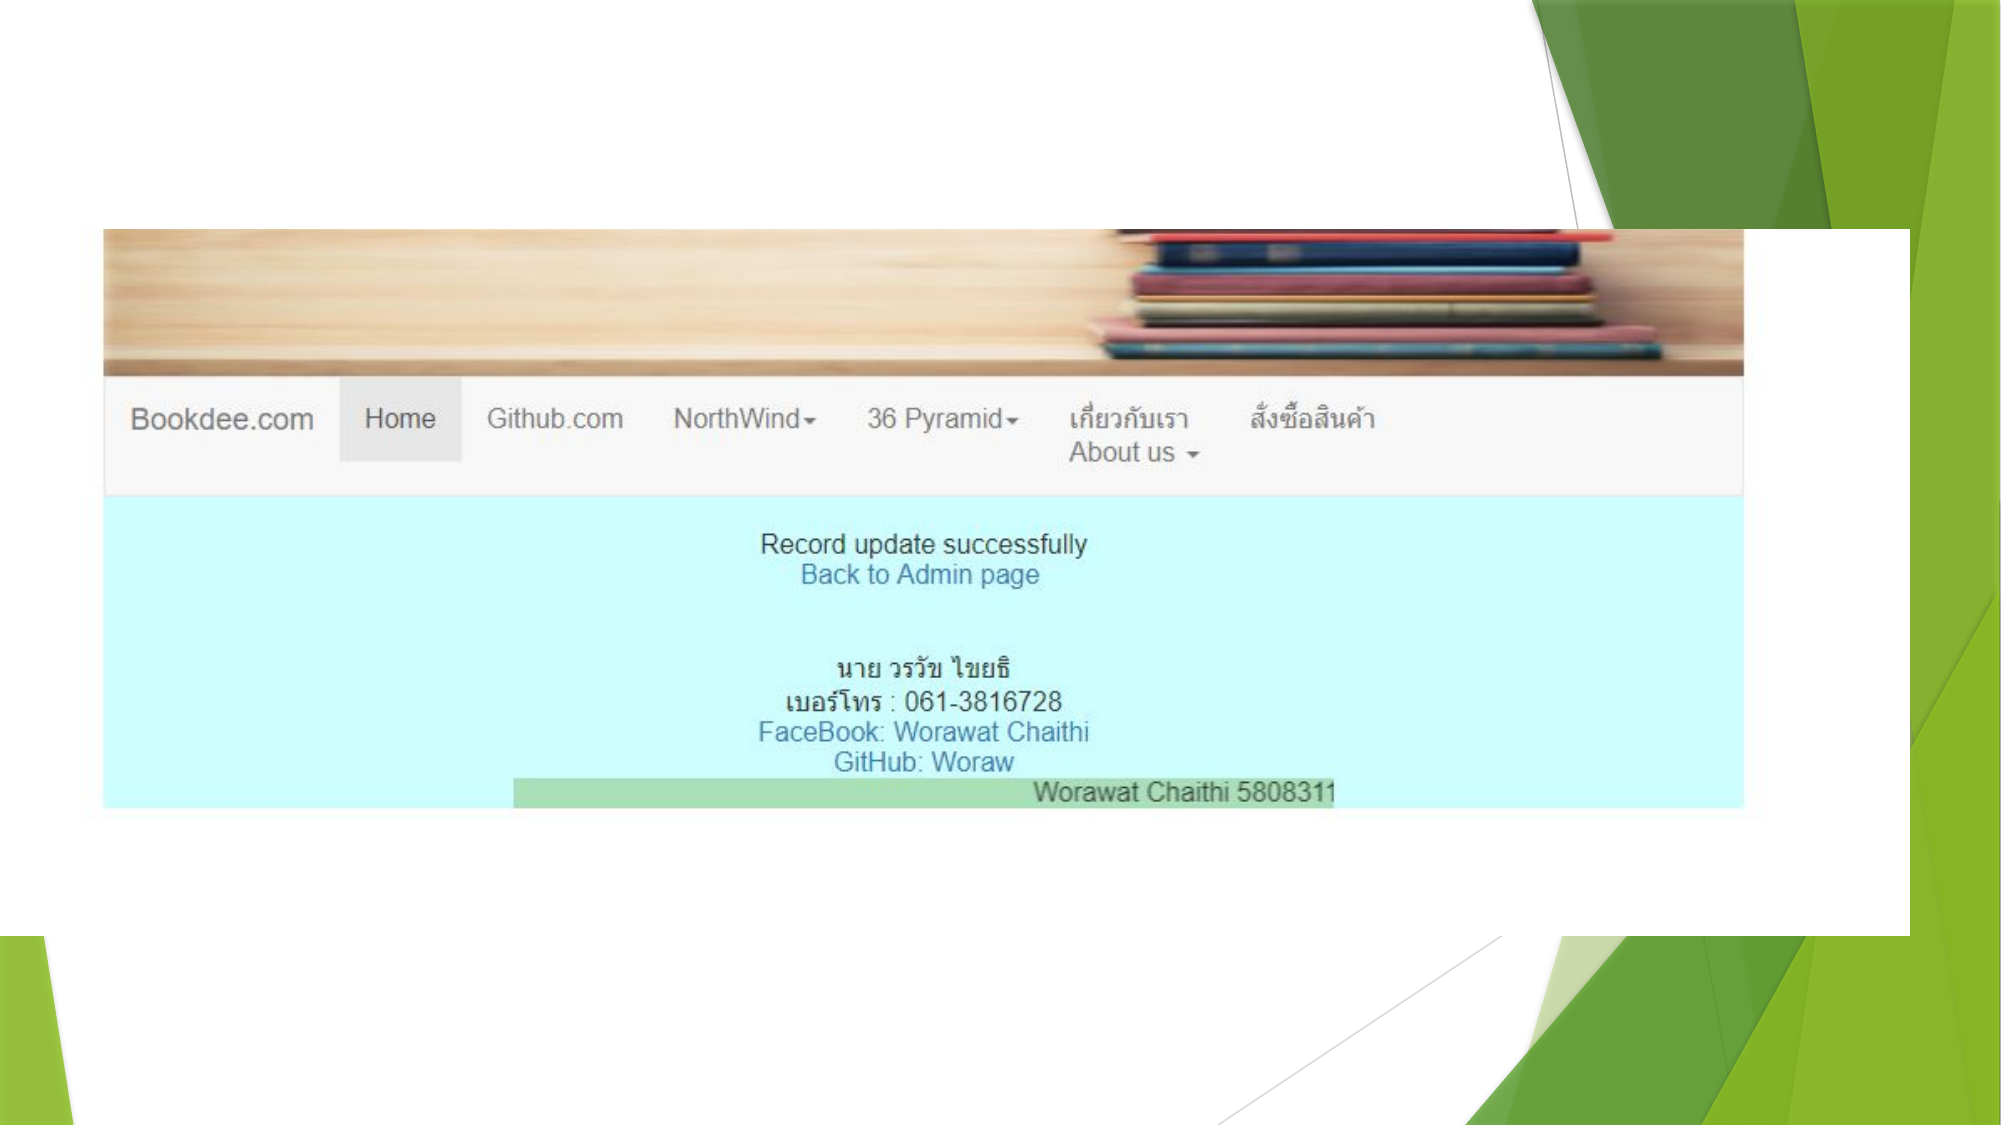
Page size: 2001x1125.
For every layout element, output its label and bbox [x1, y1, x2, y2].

list [0, 228, 1911, 937]
